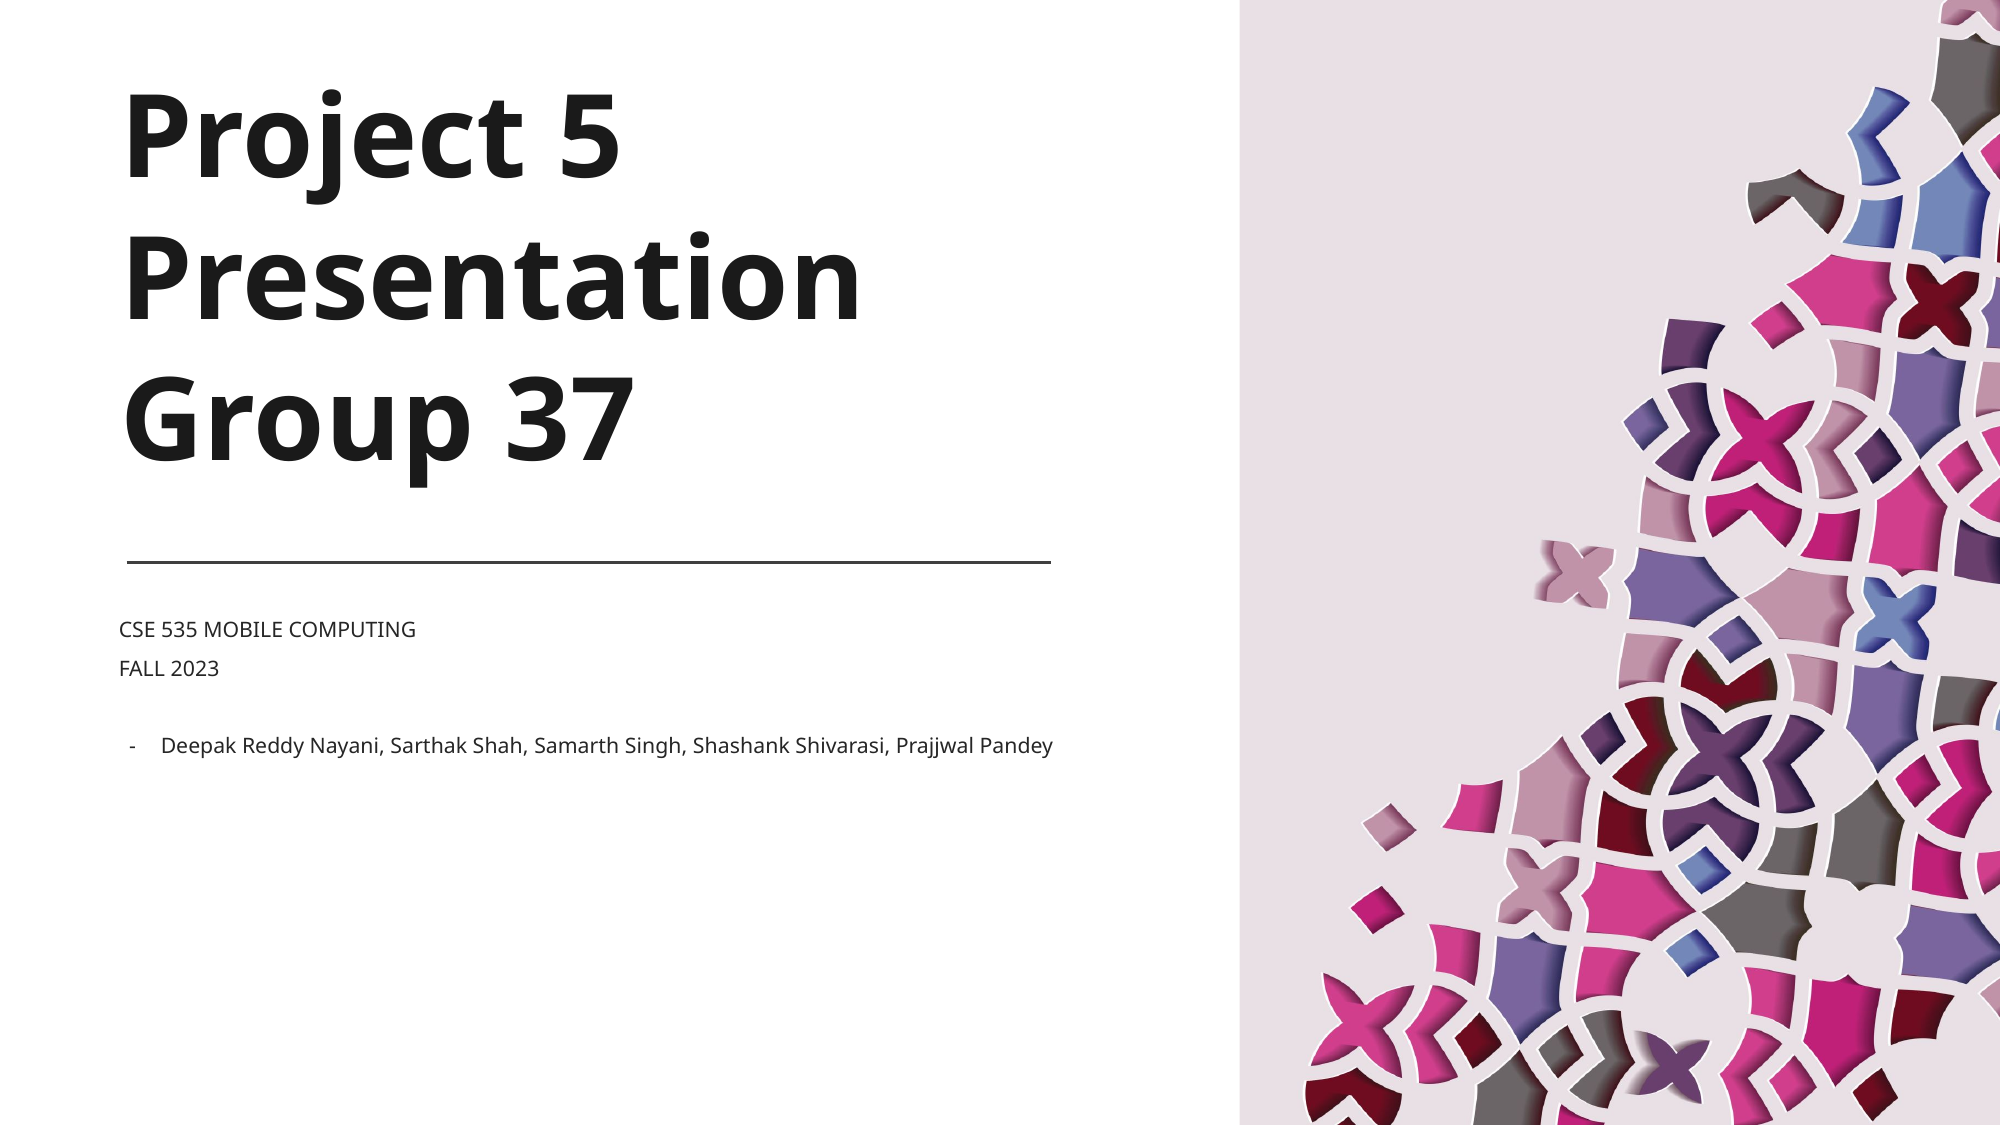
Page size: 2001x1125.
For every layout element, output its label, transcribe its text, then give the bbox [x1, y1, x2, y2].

title Project 5 Presentation Group 37 [105, 56, 1131, 497]
picture [1239, 0, 2000, 1125]
text_box [0, 0, 1237, 1125]
subtitle CSE 535 MOBILE COMPUTING FALL 2023 Deepak Reddy Nayani, Sarthak Shah, Samarth Singh, Shashank Shivarasi, Prajjwal Pandey [103, 601, 1133, 769]
